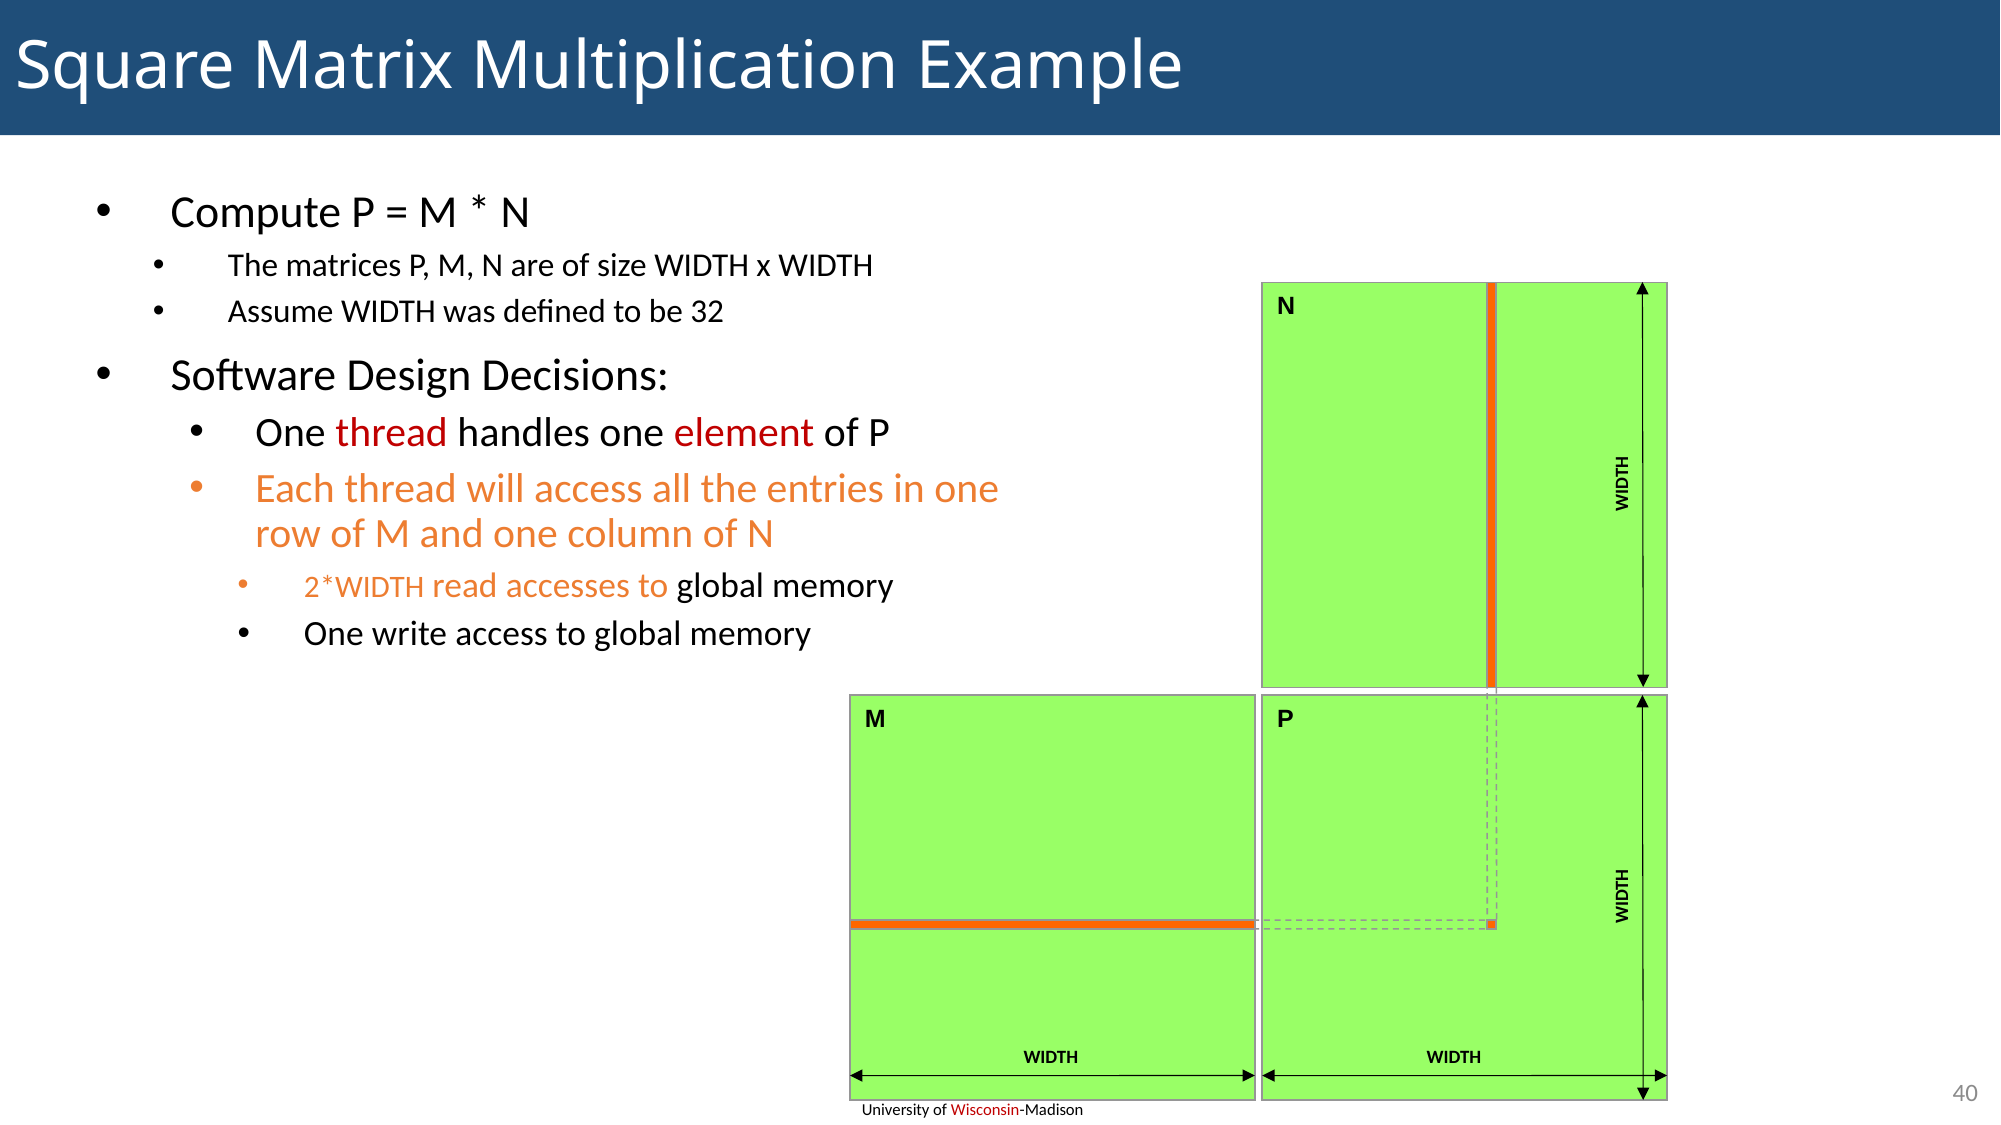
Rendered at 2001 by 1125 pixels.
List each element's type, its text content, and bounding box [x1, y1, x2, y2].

text_box [1487, 920, 1497, 929]
text_box N [1496, 282, 1668, 688]
text_box WIDTH [1426, 1044, 1482, 1067]
text_box [1487, 282, 1496, 688]
slide_number 40 [1879, 1069, 1994, 1114]
text_box M [849, 1076, 1255, 1100]
text_box M [849, 930, 1255, 1075]
text_box M [849, 695, 1255, 920]
text_box [1636, 281, 1650, 687]
text_box P [1262, 1076, 1643, 1100]
text_box [849, 920, 1255, 930]
text_box WIDTH [1609, 869, 1632, 924]
text_box P [1643, 695, 1668, 1075]
text_box [1636, 695, 1650, 1100]
text_box [849, 1069, 1255, 1082]
text_box [1262, 1069, 1643, 1082]
text_box WIDTH [1609, 456, 1632, 512]
title Square Matrix Multiplication Example [0, 0, 2000, 136]
text_box [1644, 1069, 1668, 1082]
text_box WIDTH [1023, 1044, 1079, 1068]
list Compute P = M * N The matrices P, M, N are of size WIDTH x WIDTH Assume WIDTH was defined to be 32 Software Design Decisions: One thread handles one element of P Each thread will access all the entries in one row of M and one column of N 2*WIDTH read accesses to global memory One write access to global memory [80, 180, 1047, 719]
text_box P [1644, 1076, 1668, 1100]
text_box N [1262, 282, 1487, 688]
text_box P [1262, 695, 1643, 1075]
